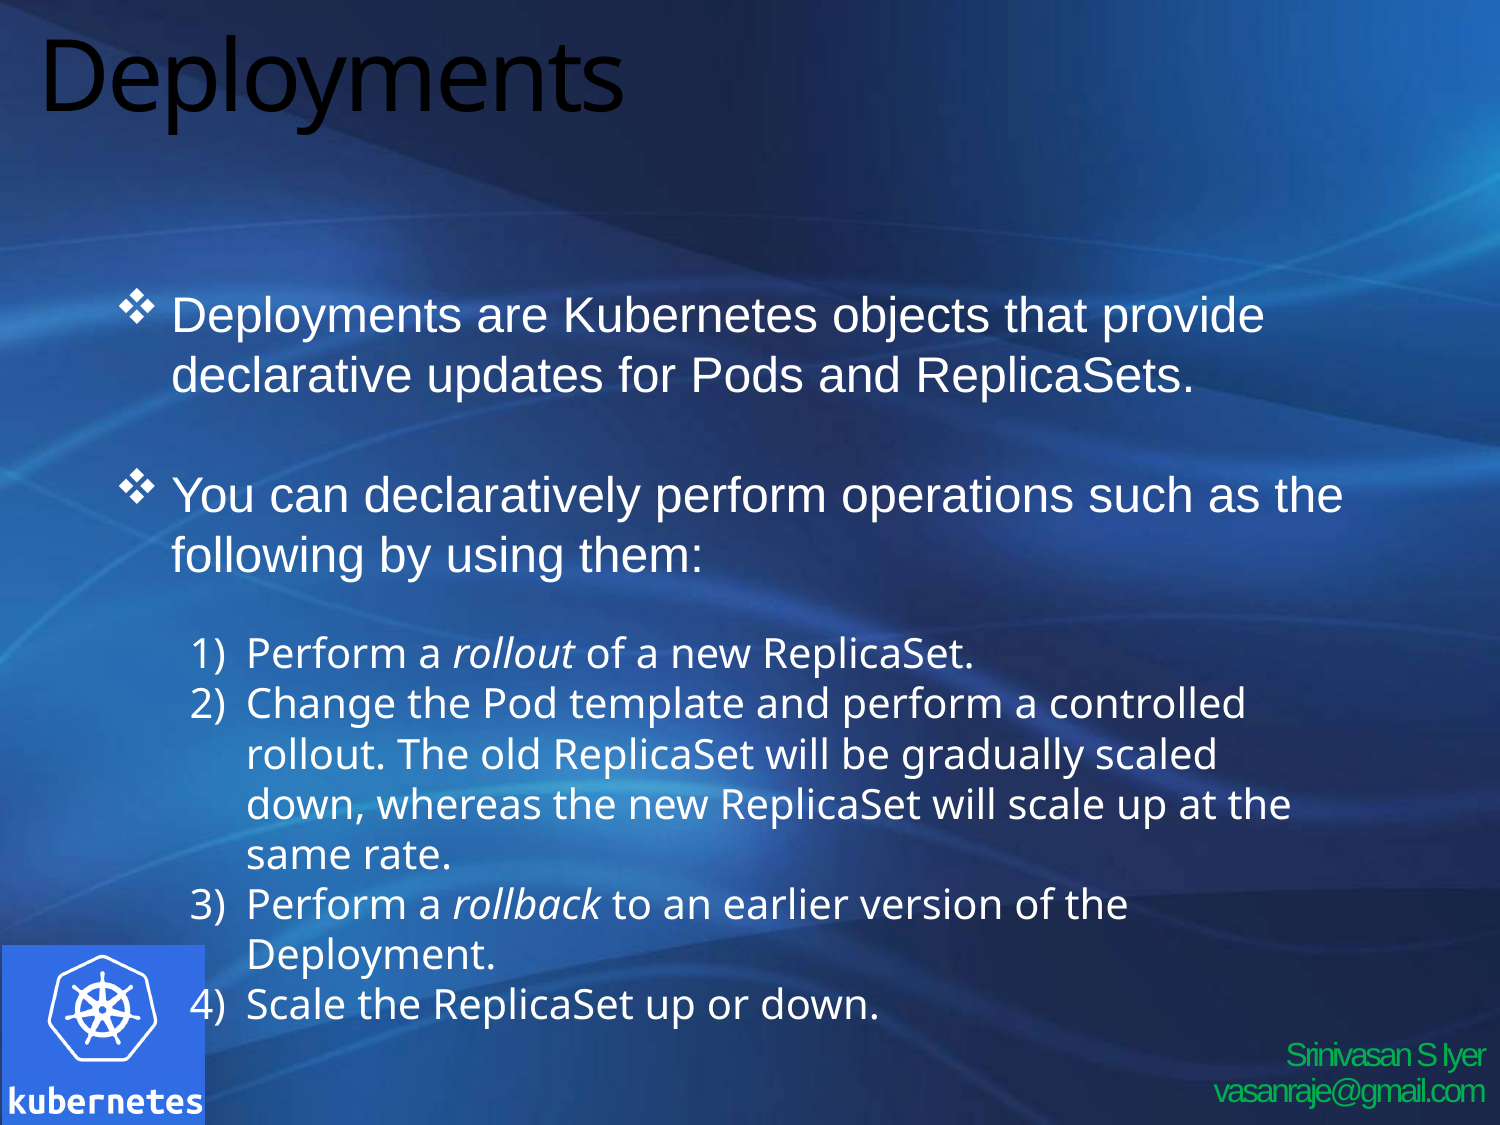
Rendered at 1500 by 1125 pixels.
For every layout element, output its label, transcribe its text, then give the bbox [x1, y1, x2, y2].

title Deployments [37, 24, 1438, 163]
text_box Deployments are Kubernetes objects that provide declarative updates for Pods and ReplicaSets. You can declaratively perform operations such as the following by using them: Perform a rollout of a new ReplicaSet. Change the Pod template and perform a controlled rollout. The old ReplicaSet will be gradually scaled down, whereas the new ReplicaSet will scale up at the same rate. Perform a rollback to an earlier version of the Deployment. Scale the ReplicaSet up or down. [99, 274, 1363, 1035]
picture [0, 0, 1500, 1125]
